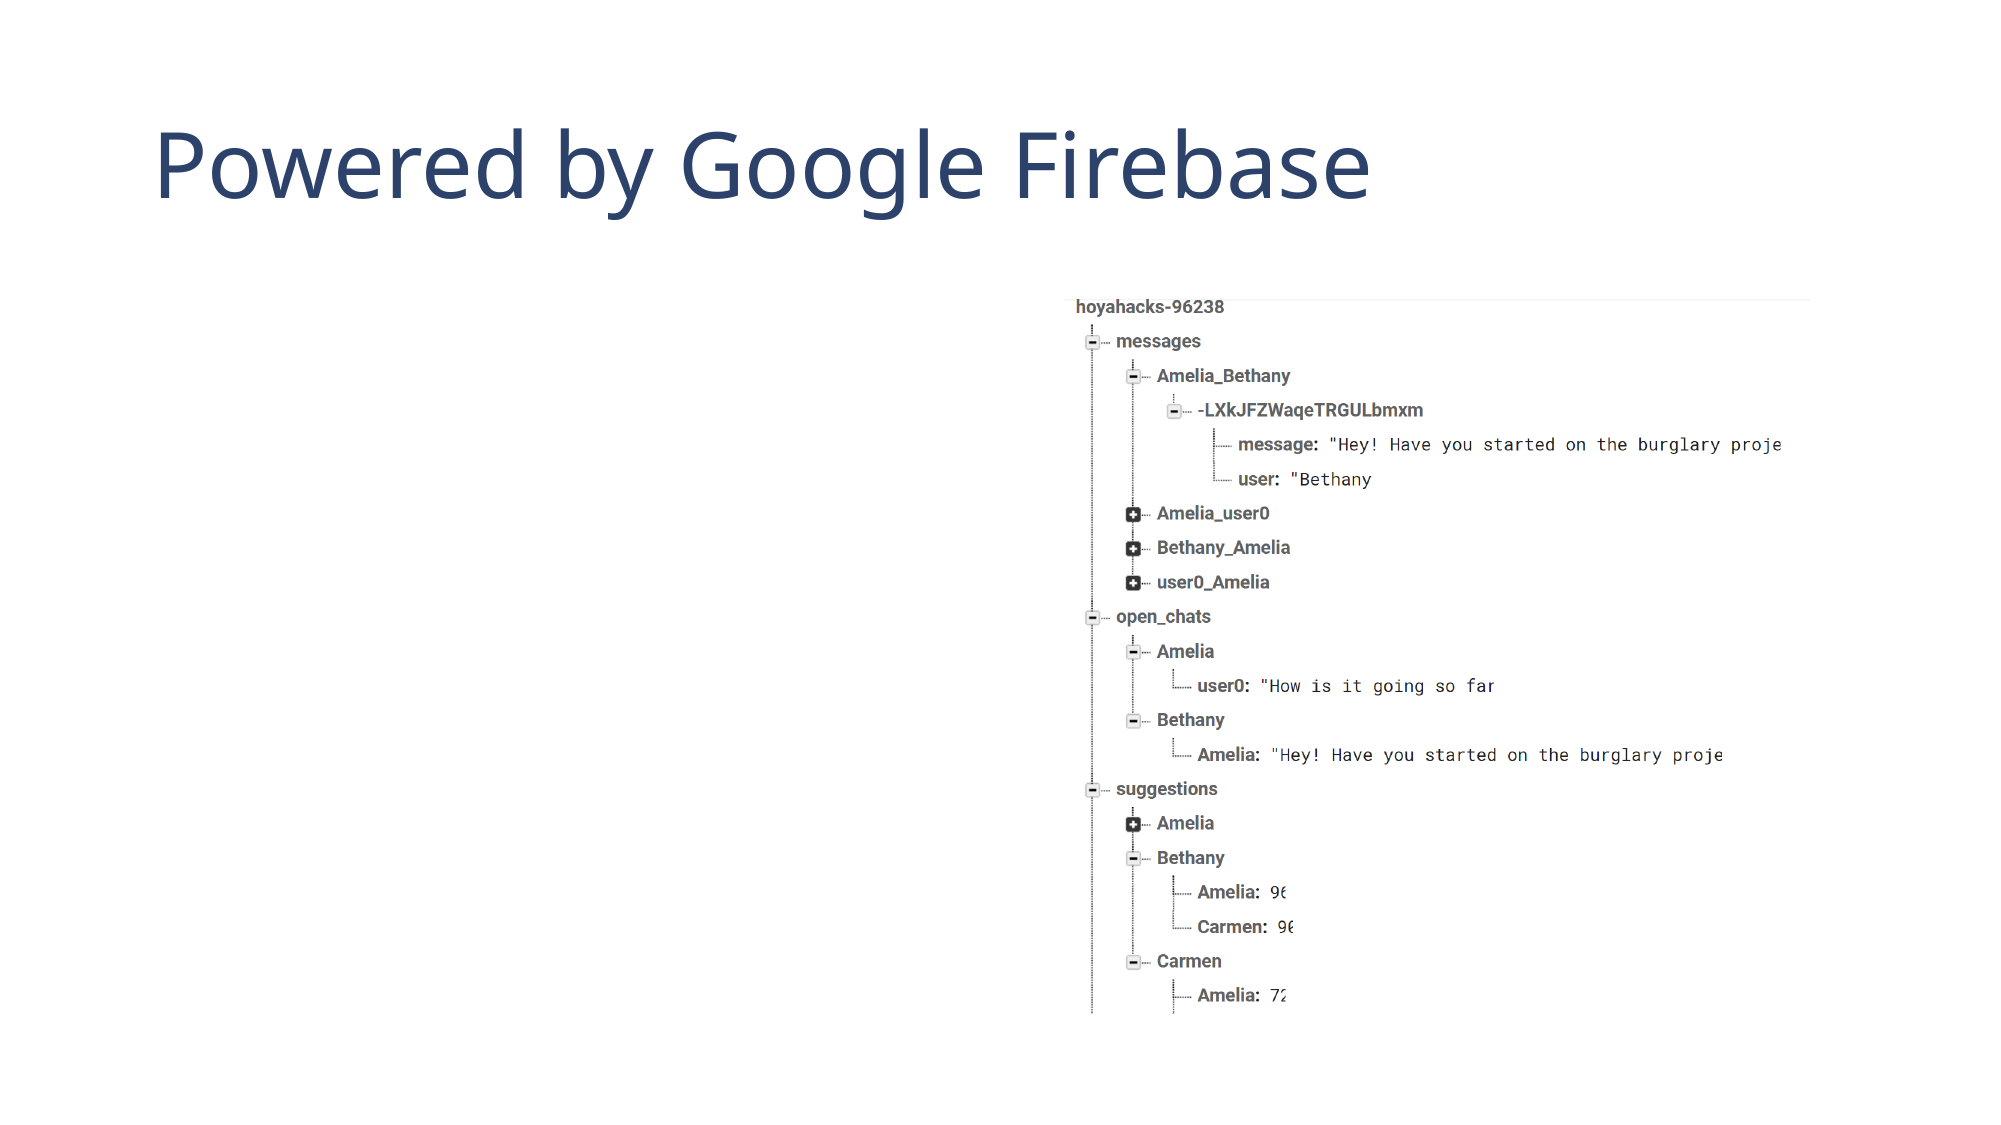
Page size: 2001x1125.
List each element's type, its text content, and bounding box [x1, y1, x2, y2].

title Powered by Google Firebase [137, 59, 1863, 278]
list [1064, 299, 1811, 1014]
